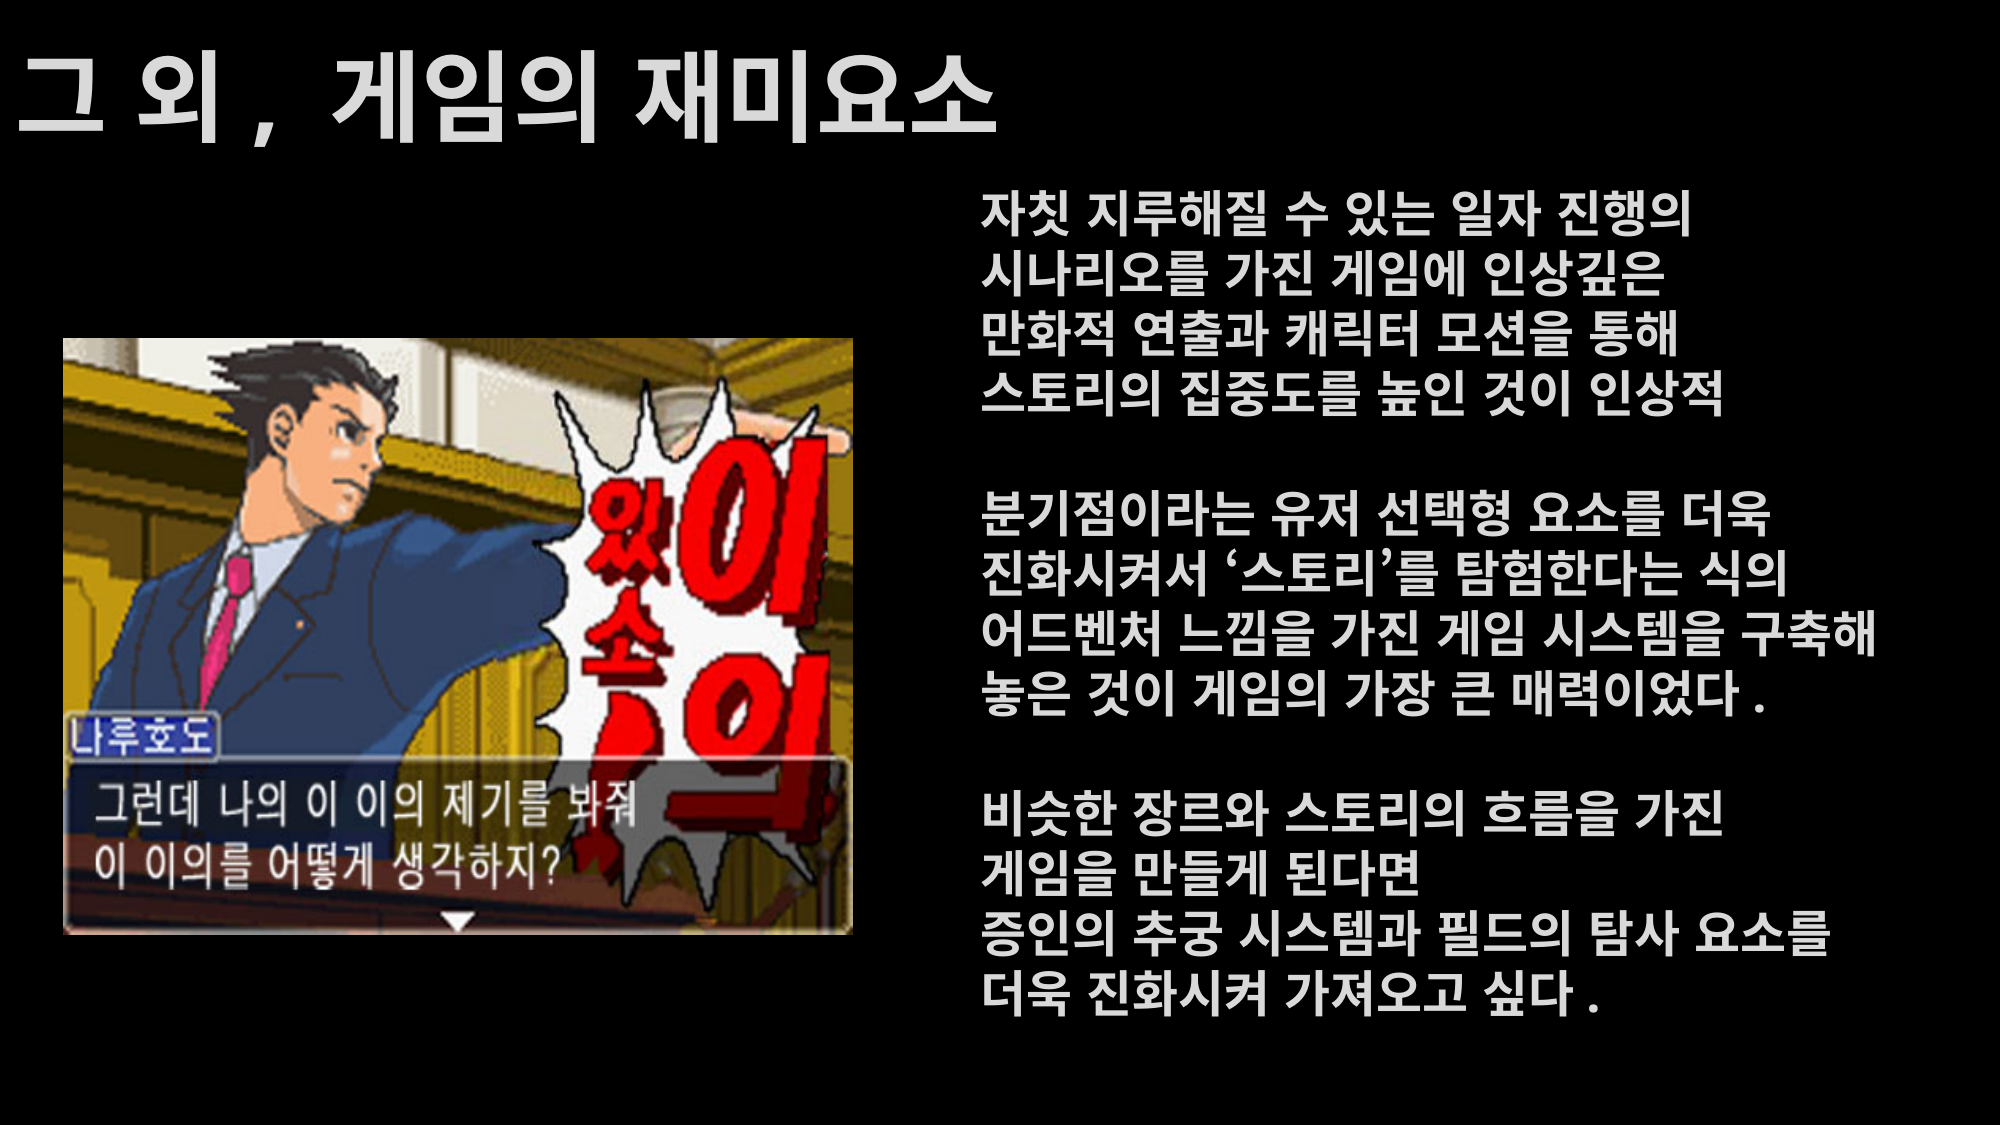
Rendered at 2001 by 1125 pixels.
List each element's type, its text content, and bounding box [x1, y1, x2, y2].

text_box 자칫 지루해질 수 있는 일자 진행의 시나리오를 가진 게임에 인상깊은 만화적 연출과 캐릭터 모션을 통해 스토리의 집중도를 높인 것이 인상적 분기점이라는 유저 선택형 요소를 더욱 진화시켜서 ‘스토리’를 탐험한다는 식의 어드벤처 느낌을 가진 게임 시스템을 구축해 놓은 것이 게임의 가장 큰 매력이었다. 비슷한 장르와 스토리의 흐름을 가진 게임을 만들게 된다면 증인의 추궁 시스템과 필드의 탐사 요소를 더욱 진화시켜 가져오고 싶다. [965, 174, 1900, 1030]
picture [62, 338, 853, 935]
title 그 외, 게임의 재미요소 [0, 0, 1309, 164]
